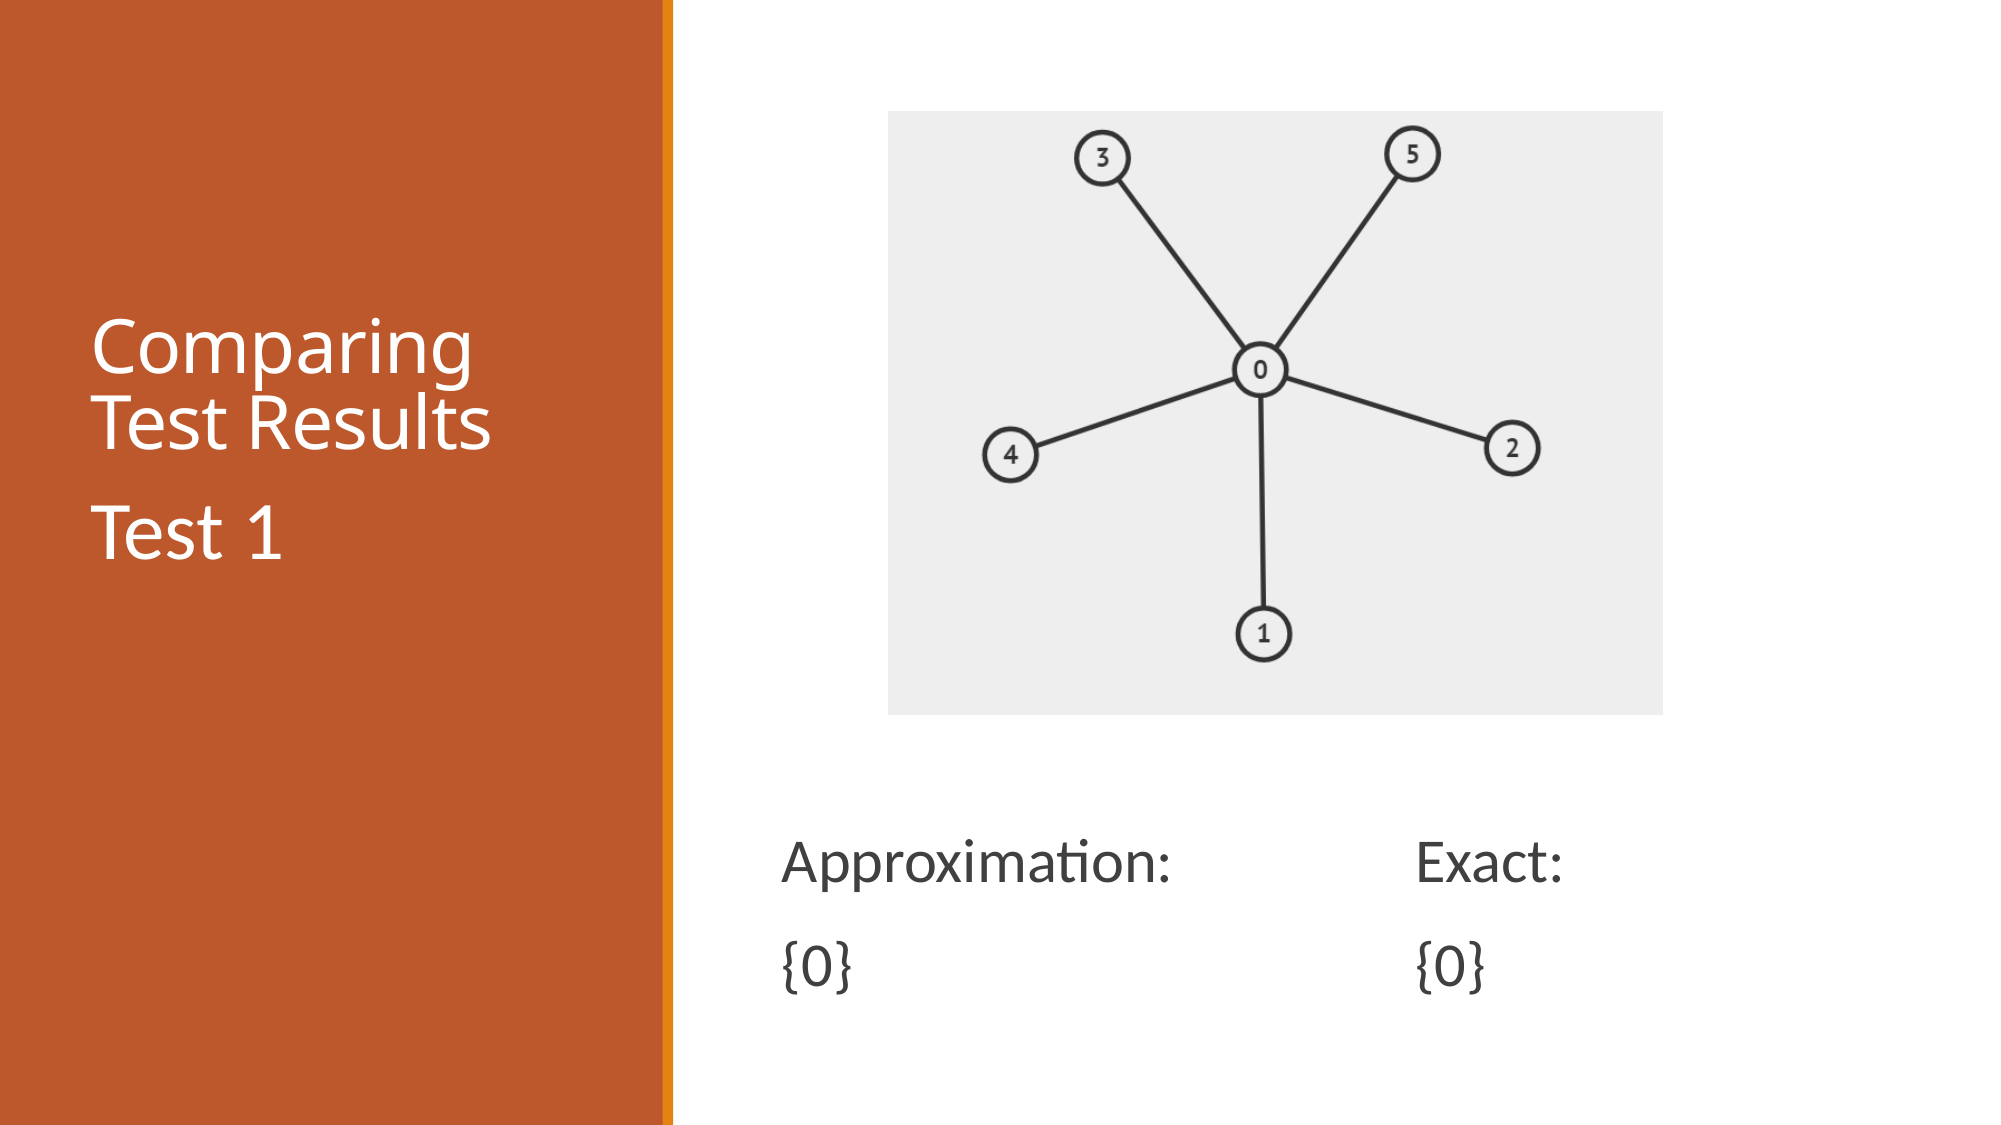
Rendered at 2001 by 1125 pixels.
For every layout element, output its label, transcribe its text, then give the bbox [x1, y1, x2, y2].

title Comparing Test Results [75, 97, 600, 473]
list Exact: {0} [1400, 812, 1925, 1030]
picture [887, 110, 1663, 715]
text_box Approximation: {0} [766, 812, 1292, 973]
list Test 1 [75, 479, 600, 1035]
